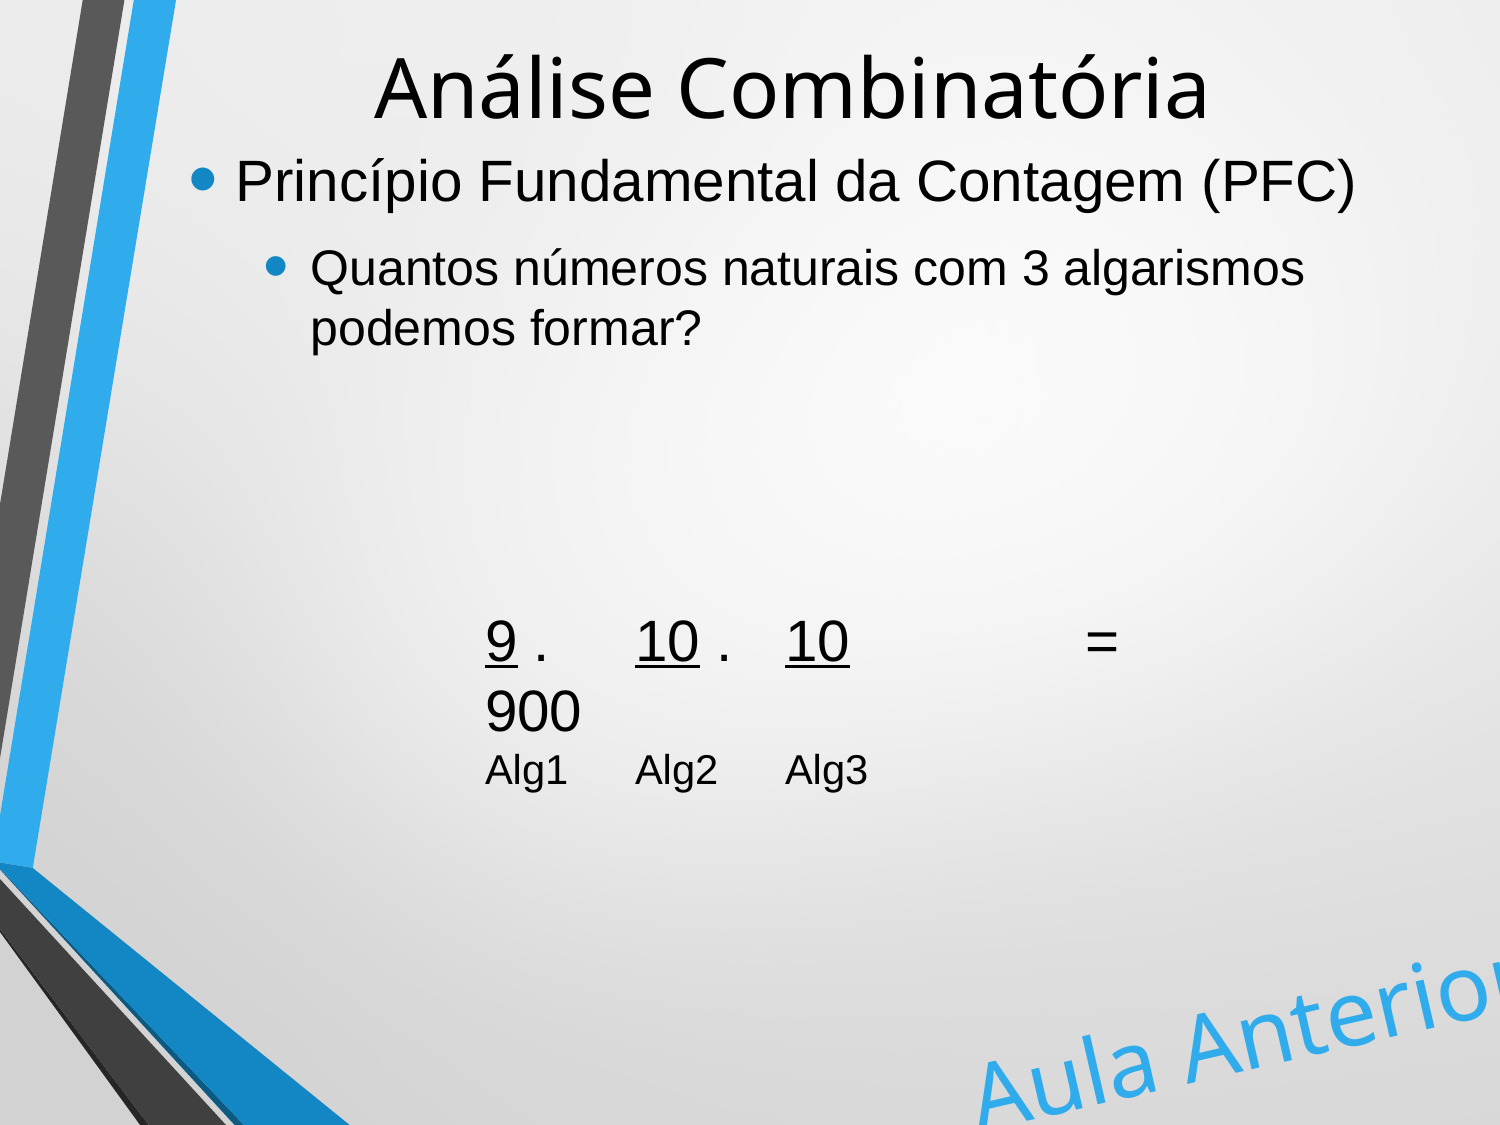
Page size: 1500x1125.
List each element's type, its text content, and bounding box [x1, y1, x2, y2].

text_box Princípio Fundamental da Contagem (PFC) Quantos números naturais com 3 algarismos podemos formar? [173, 135, 1438, 1098]
title Análise Combinatória [161, 0, 1425, 174]
text_box Aula Anterior [941, 910, 1500, 1125]
text_box 9 . 10 . 10 = 900 Alg1 Alg2 Alg3 [470, 595, 1326, 801]
